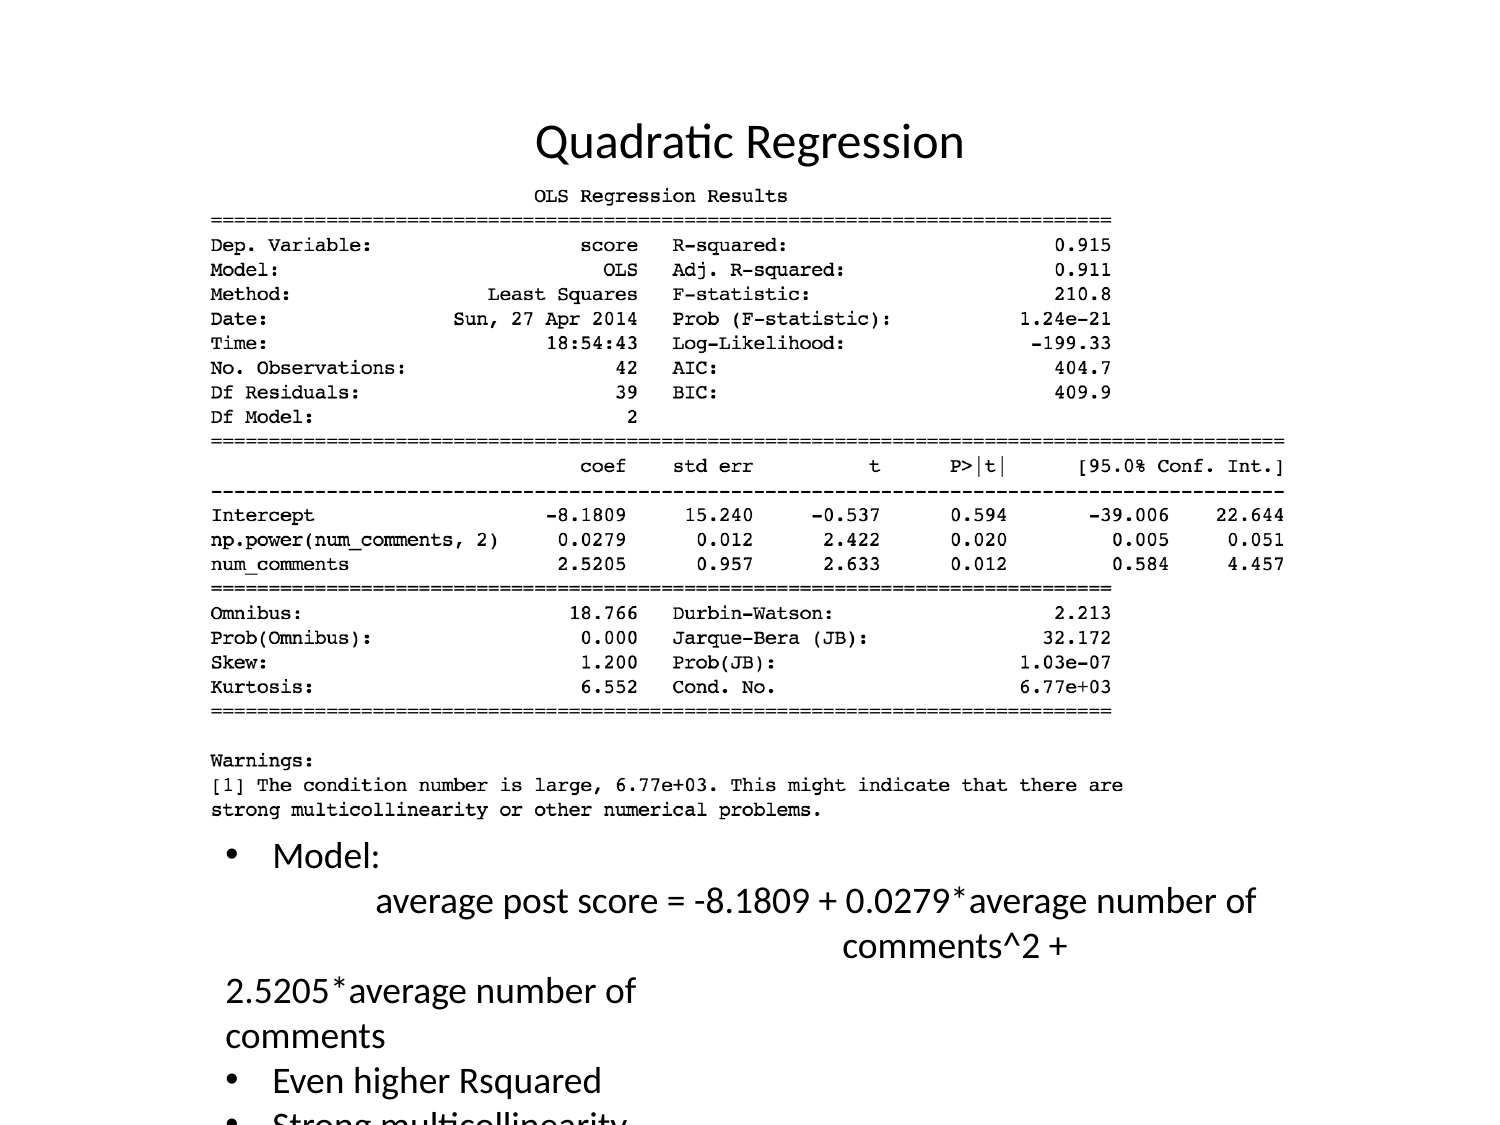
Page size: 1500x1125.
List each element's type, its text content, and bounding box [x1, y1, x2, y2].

picture [189, 180, 1303, 824]
text_box Model: average post score = -8.1809 + 0.0279*average number of comments^2 + 2.5205*average number of comments Even higher Rsquared Strong multicollinearity [210, 831, 1303, 1125]
title Quadratic Regression [75, 45, 1425, 233]
